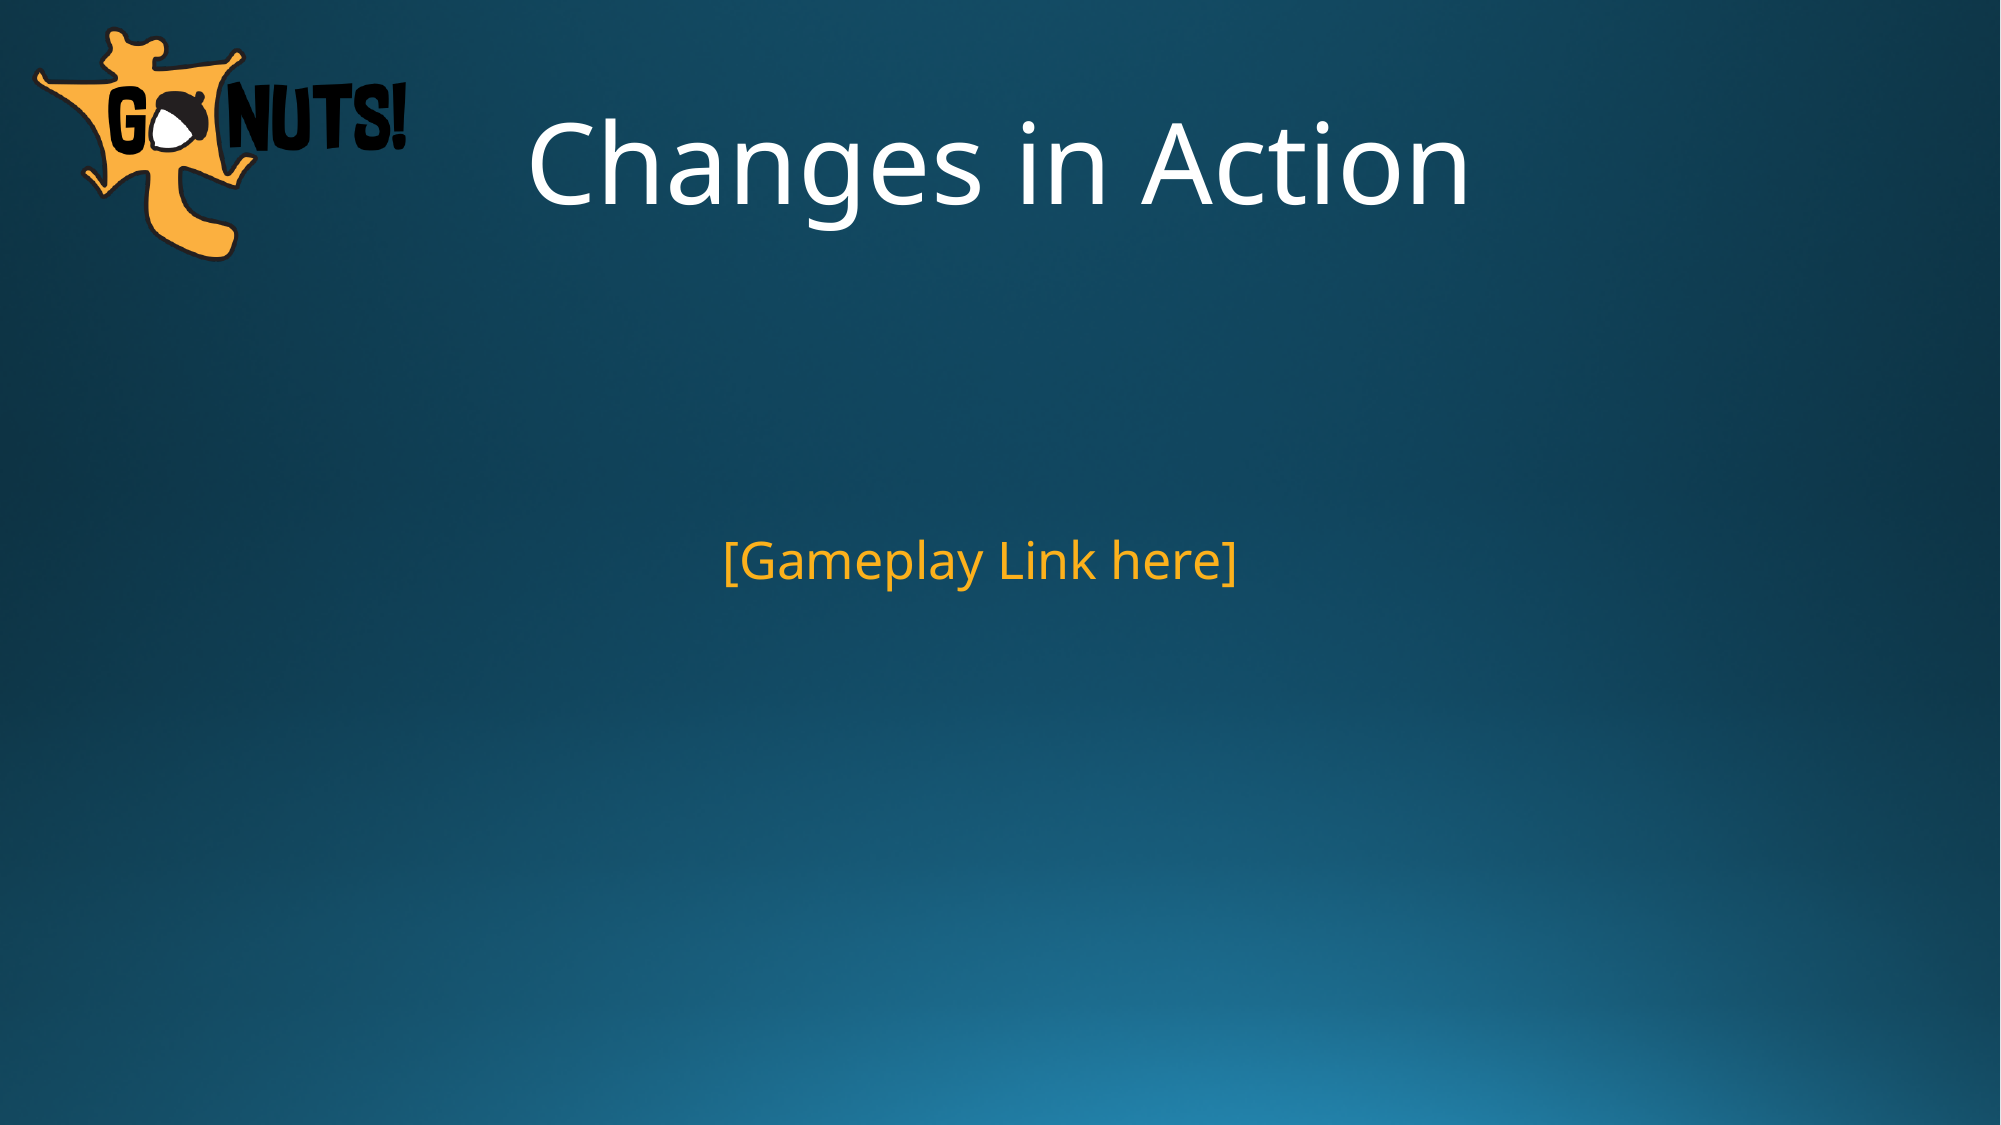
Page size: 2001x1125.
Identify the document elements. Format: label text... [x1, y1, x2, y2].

list [Gameplay Link here] [707, 527, 1293, 612]
title Changes in Action [137, 59, 1863, 278]
picture [0, 0, 2001, 1125]
